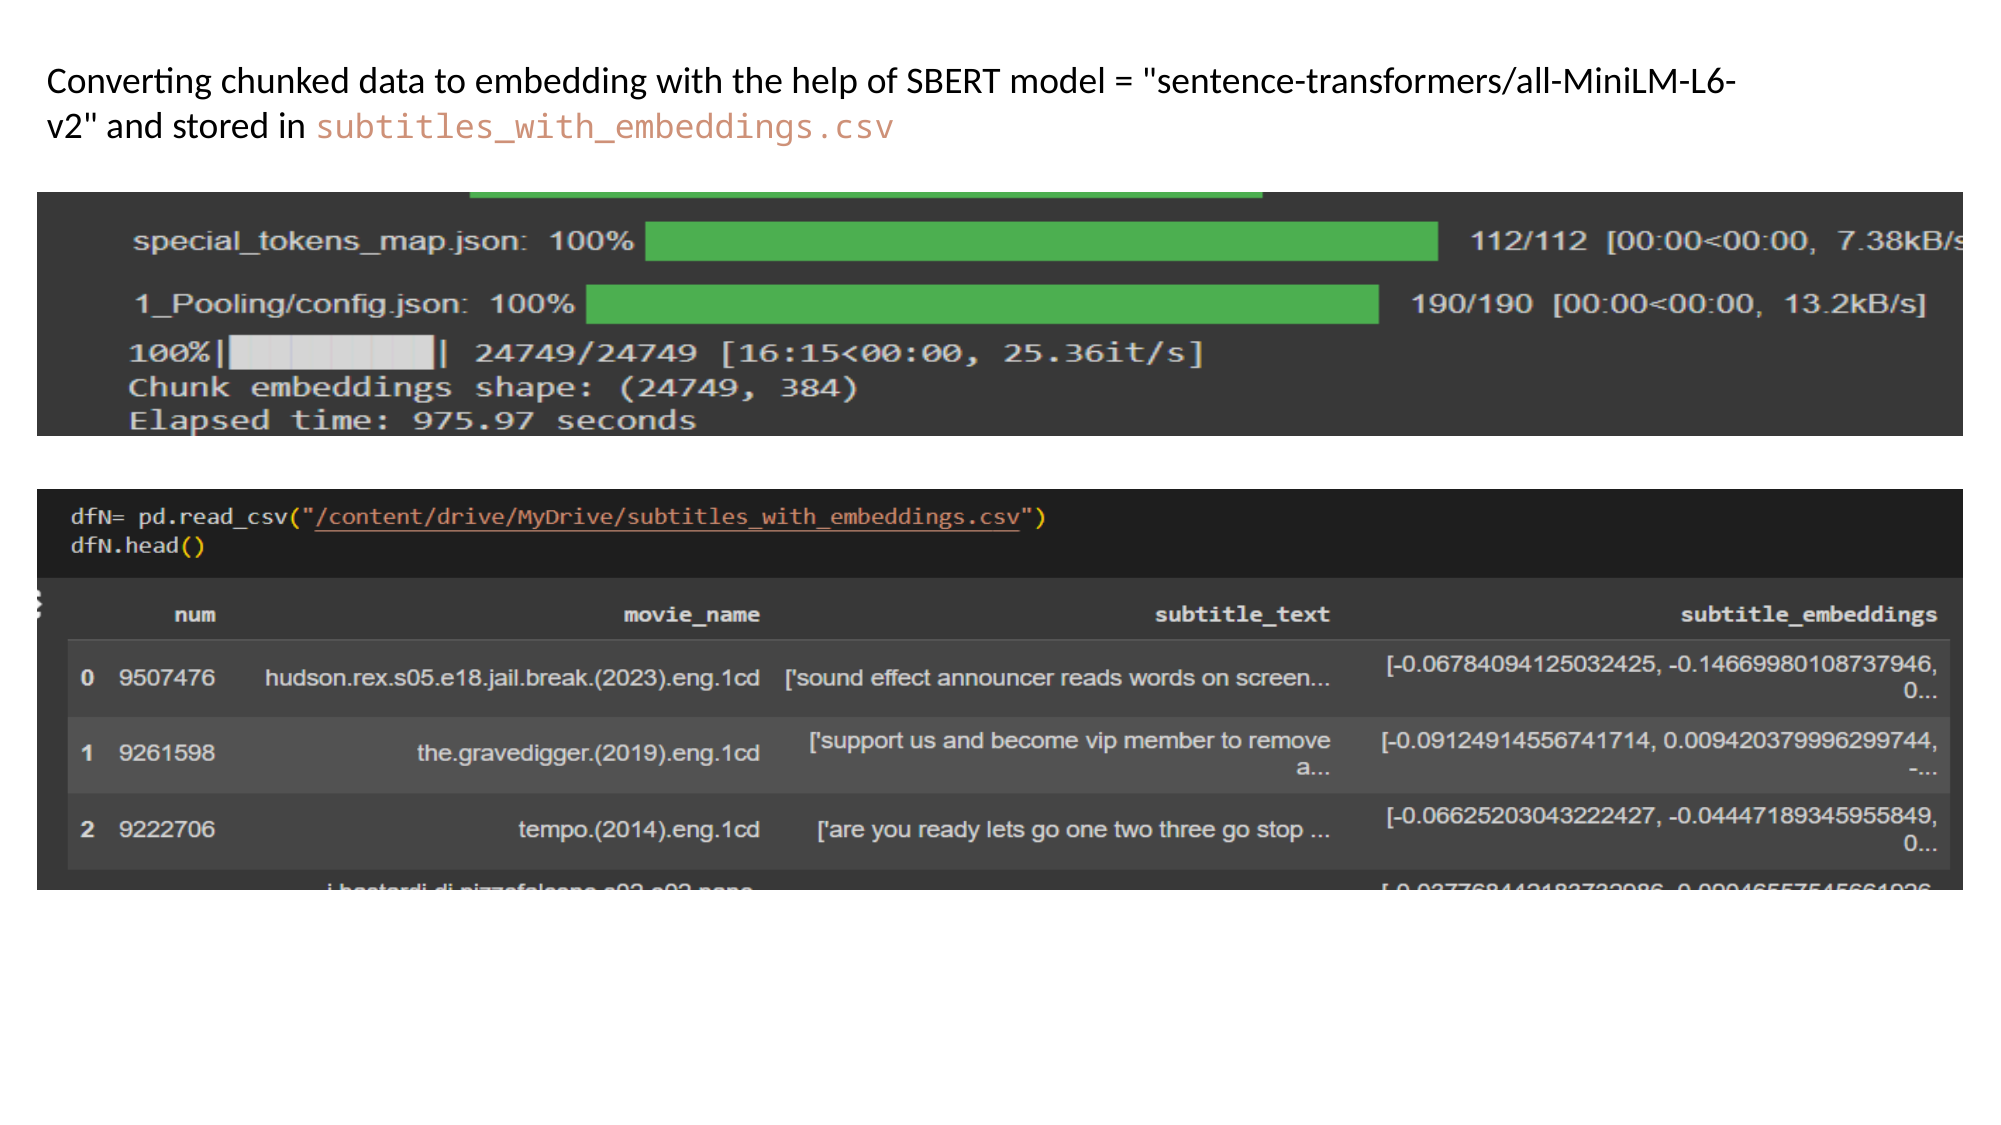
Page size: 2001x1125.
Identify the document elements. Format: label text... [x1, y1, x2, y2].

picture [36, 192, 1963, 436]
text_box Converting chunked data to embedding with the help of SBERT model = "sentence-transformers/all-MiniLM-L6-v2" and stored in subtitles_with_embeddings.csv [32, 48, 1799, 154]
picture [36, 489, 1963, 890]
